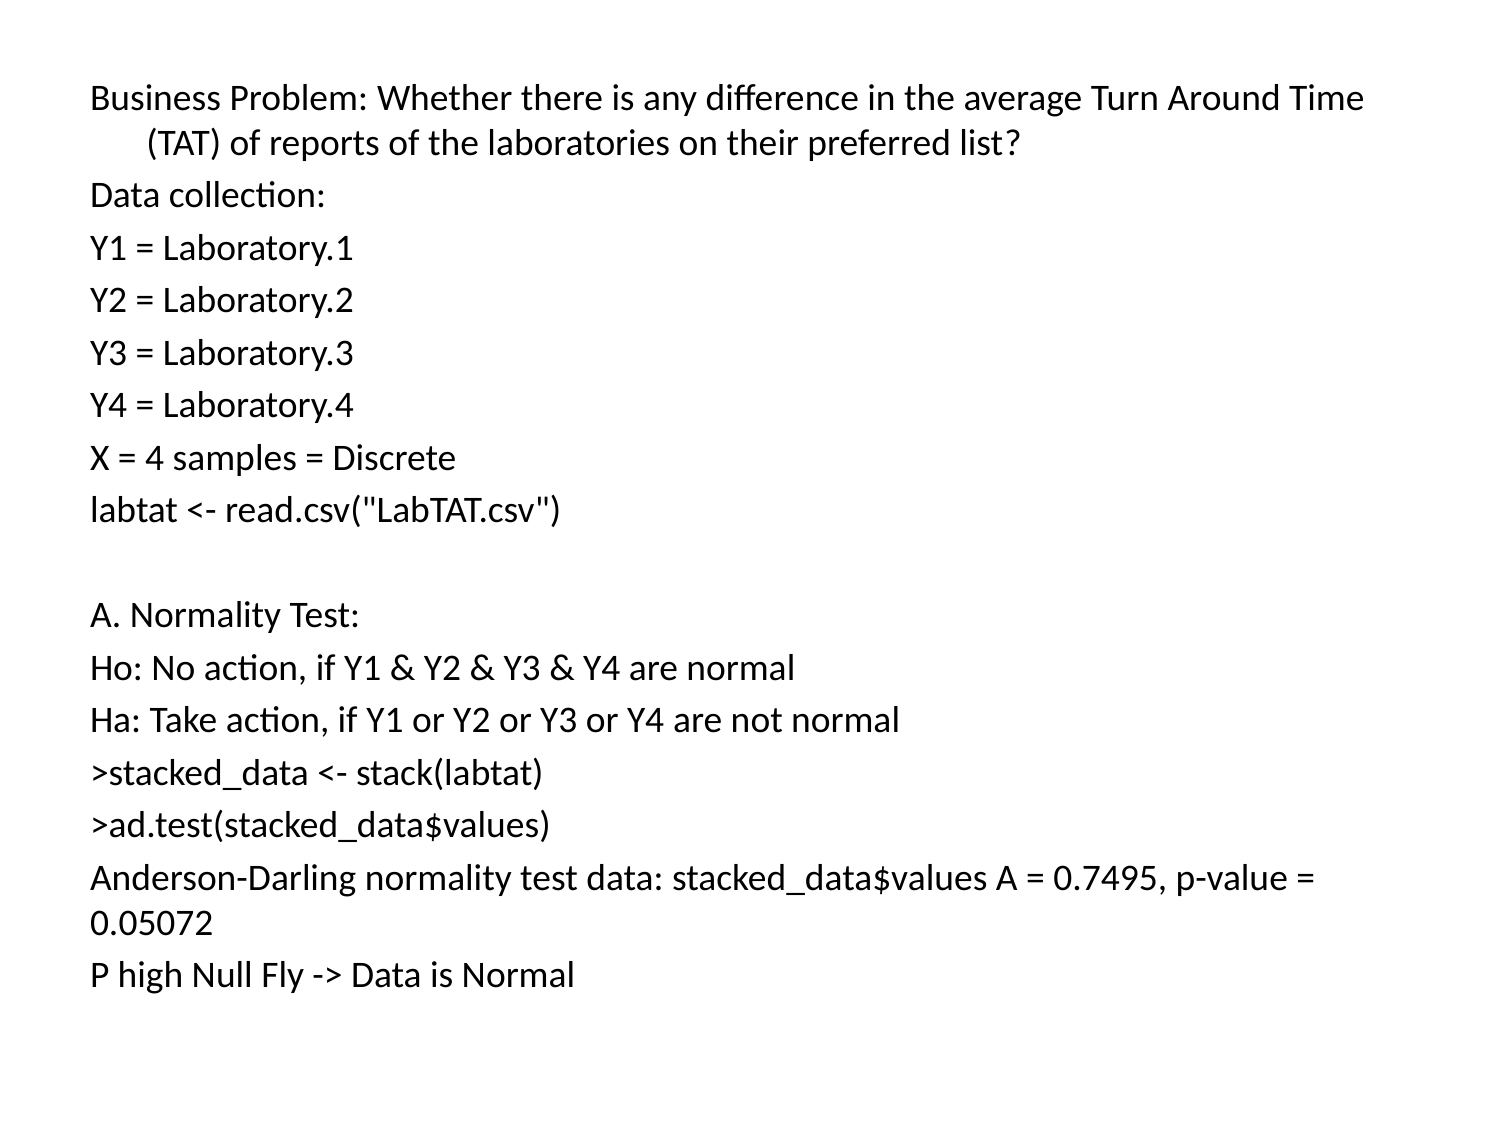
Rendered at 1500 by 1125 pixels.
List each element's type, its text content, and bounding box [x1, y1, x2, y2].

list Business Problem: Whether there is any difference in the average Turn Around Time (TAT) of reports of the laboratories on their preferred list? Data collection: Y1 = Laboratory.1 Y2 = Laboratory.2 Y3 = Laboratory.3 Y4 = Laboratory.4 X = 4 samples = Discrete labtat <- read.csv("LabTAT.csv") A. Normality Test: Ho: No action, if Y1 & Y2 & Y3 & Y4 are normal Ha: Take action, if Y1 or Y2 or Y3 or Y4 are not normal >stacked_data <- stack(labtat) >ad.test(stacked_data$values) Anderson-Darling normality test data: stacked_data$values A = 0.7495, p-value = 0.05072 P high Null Fly -> Data is Normal [75, 65, 1425, 1005]
